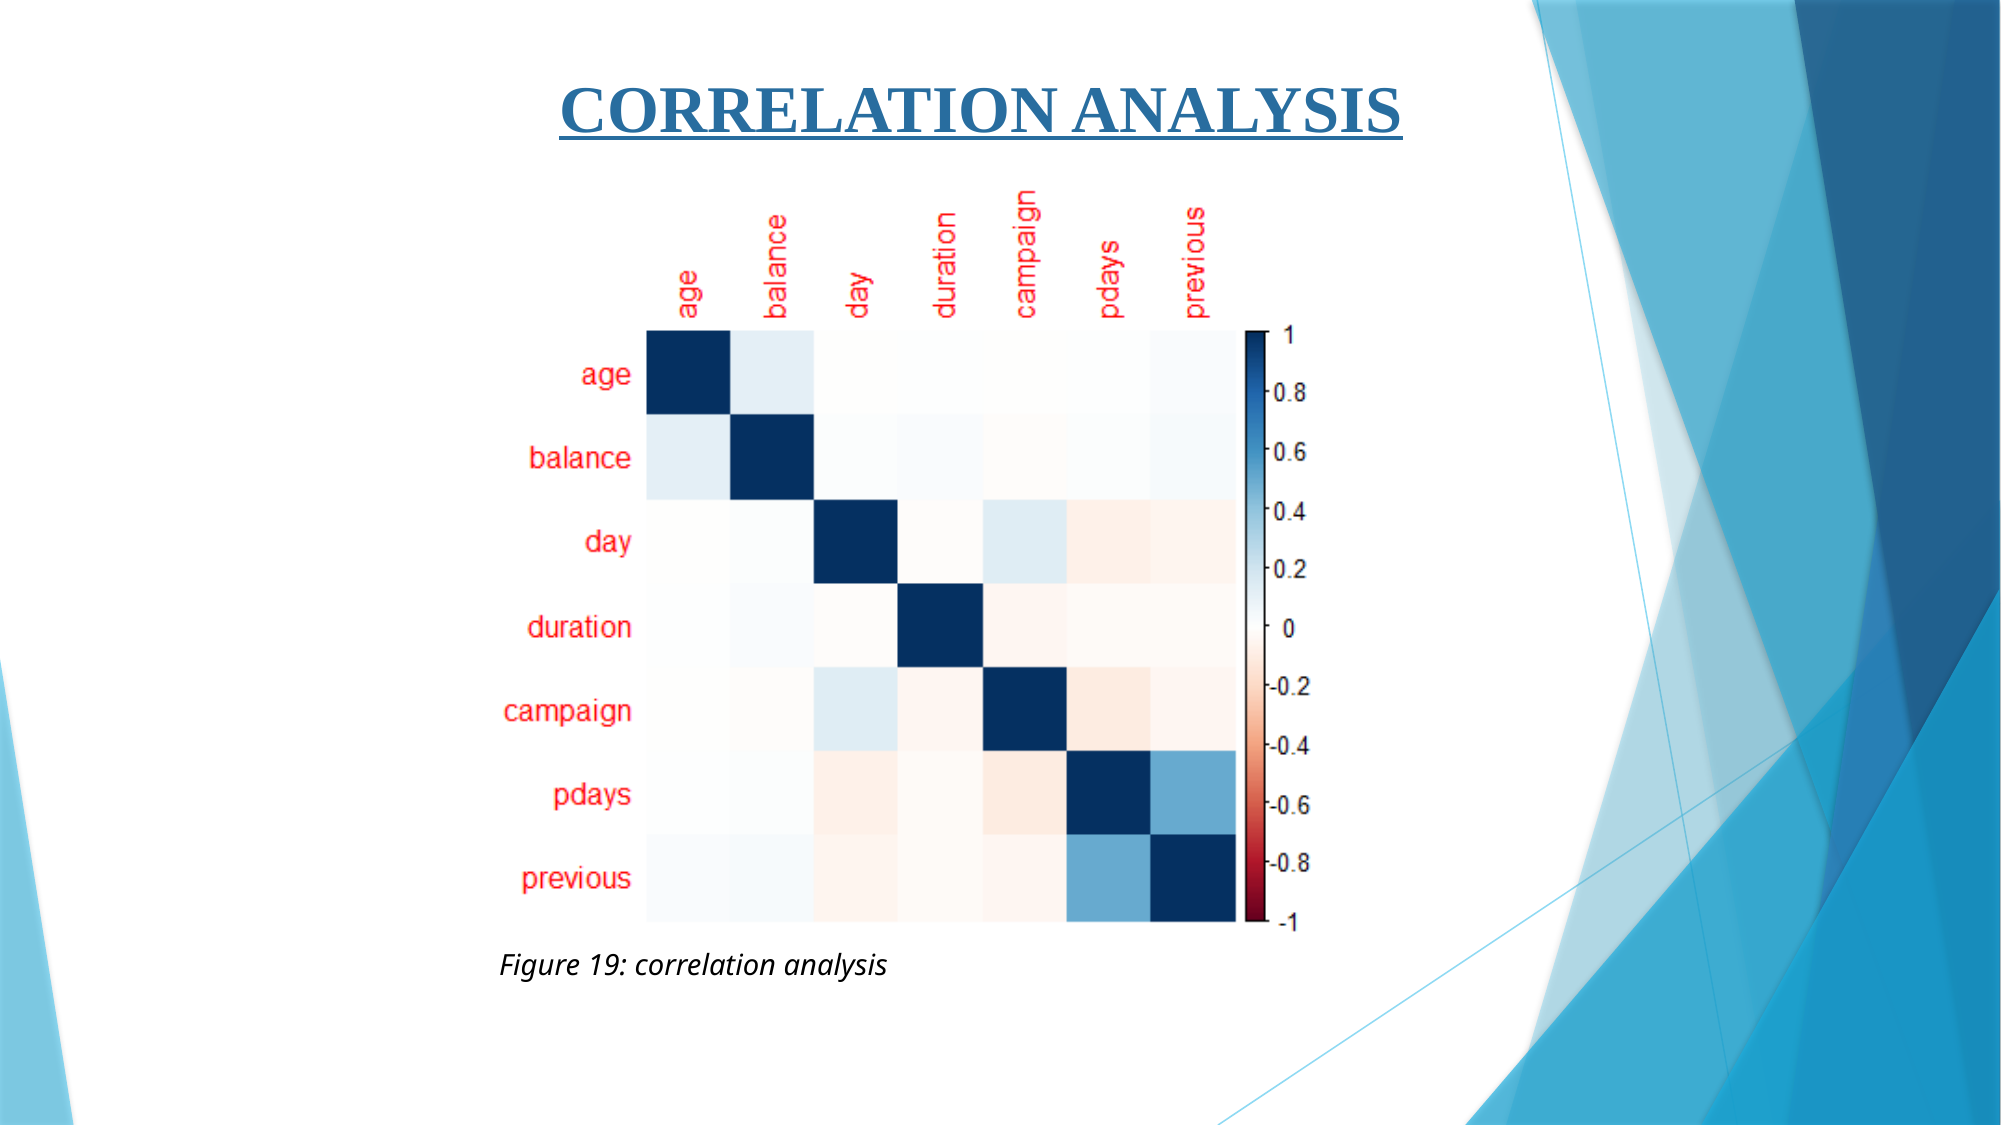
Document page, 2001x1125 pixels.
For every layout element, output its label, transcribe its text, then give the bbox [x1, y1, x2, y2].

picture [396, 185, 1425, 940]
text_box Figure 19: correlation analysis [484, 948, 1337, 989]
title CORRELATION ANALYSIS [111, 58, 1852, 275]
